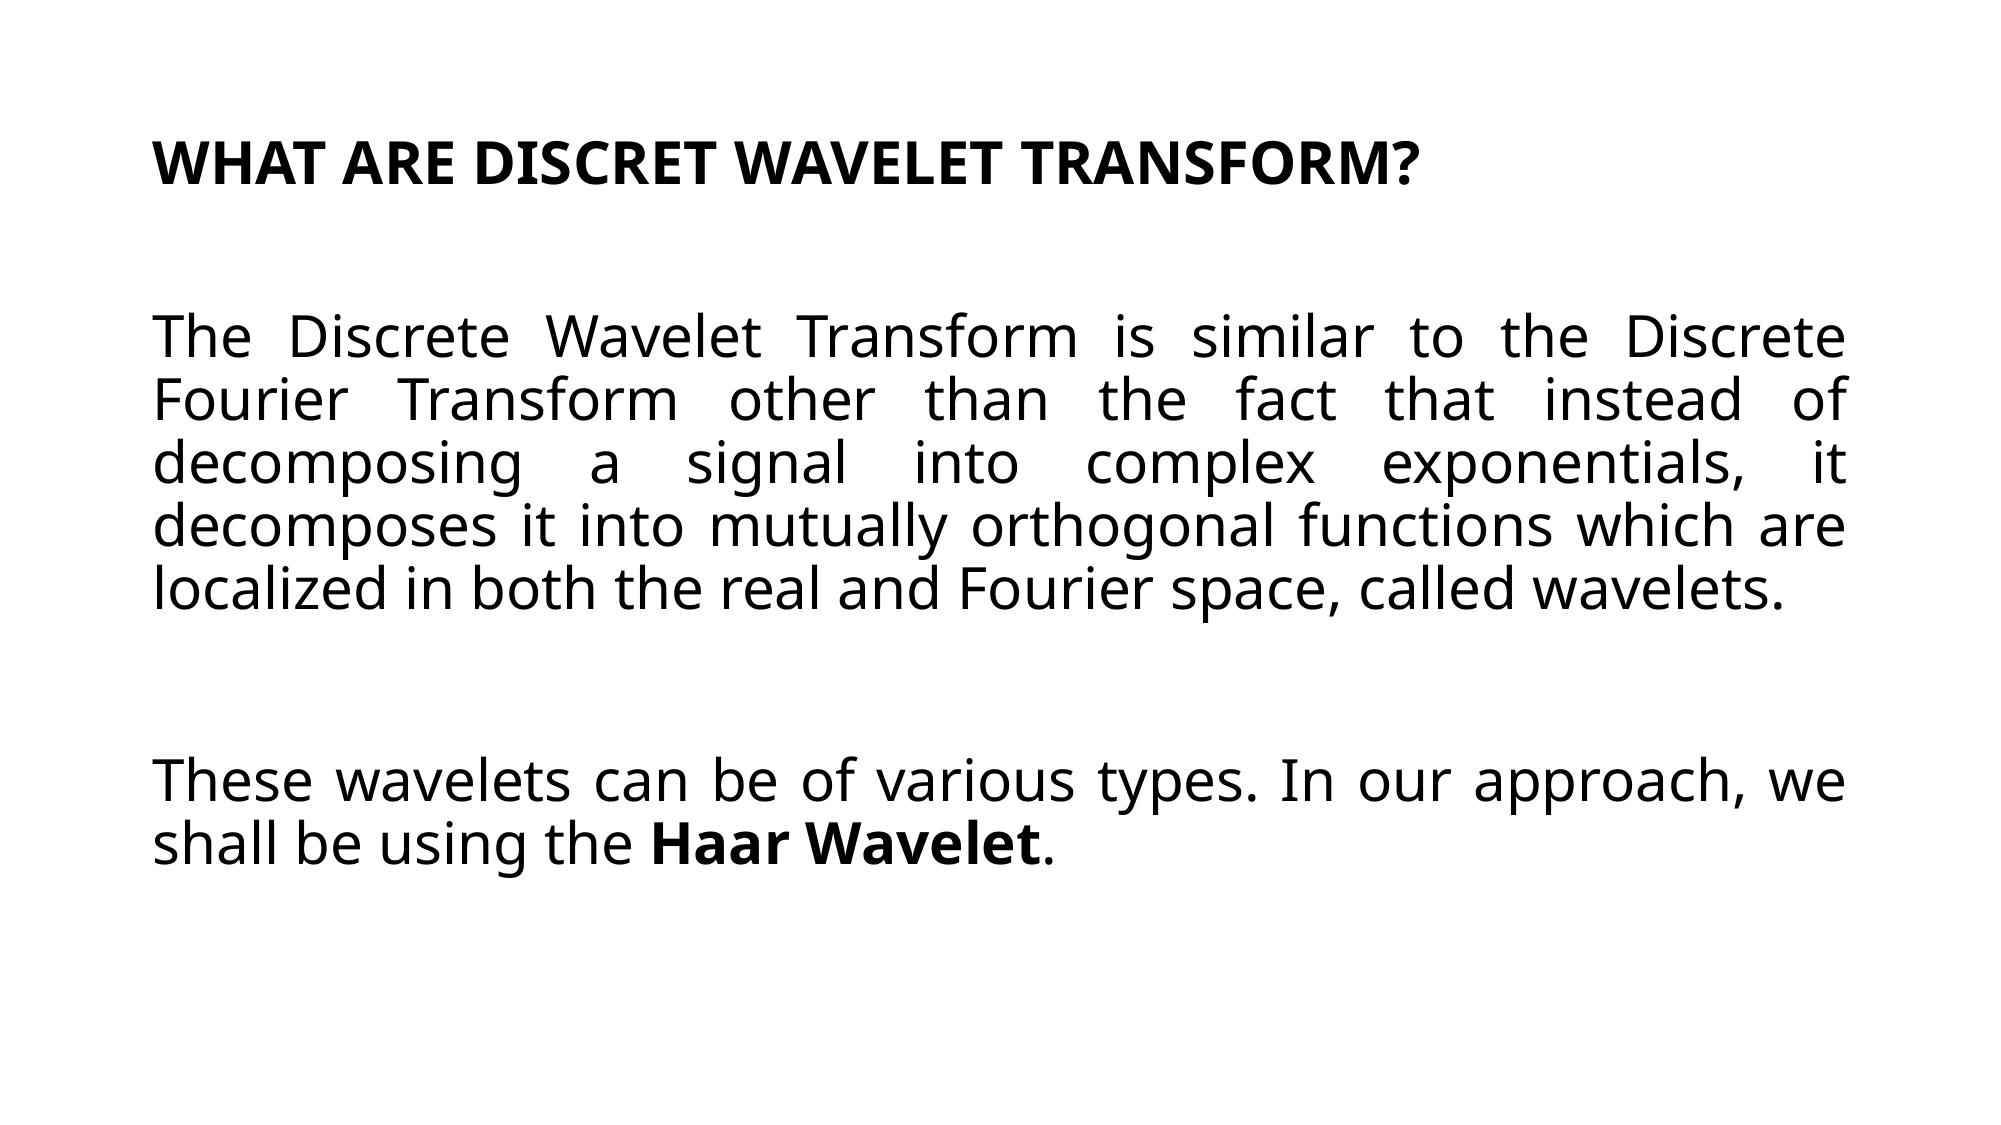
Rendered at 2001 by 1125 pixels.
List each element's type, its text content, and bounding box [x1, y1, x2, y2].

title WHAT ARE DISCRET WAVELET TRANSFORM? [137, 59, 1863, 278]
list The Discrete Wavelet Transform is similar to the Discrete Fourier Transform other than the fact that instead of decomposing a signal into complex exponentials, it decomposes it into mutually orthogonal functions which are localized in both the real and Fourier space, called wavelets. These wavelets can be of various types. In our approach, we shall be using the Haar Wavelet. [137, 299, 1863, 1014]
